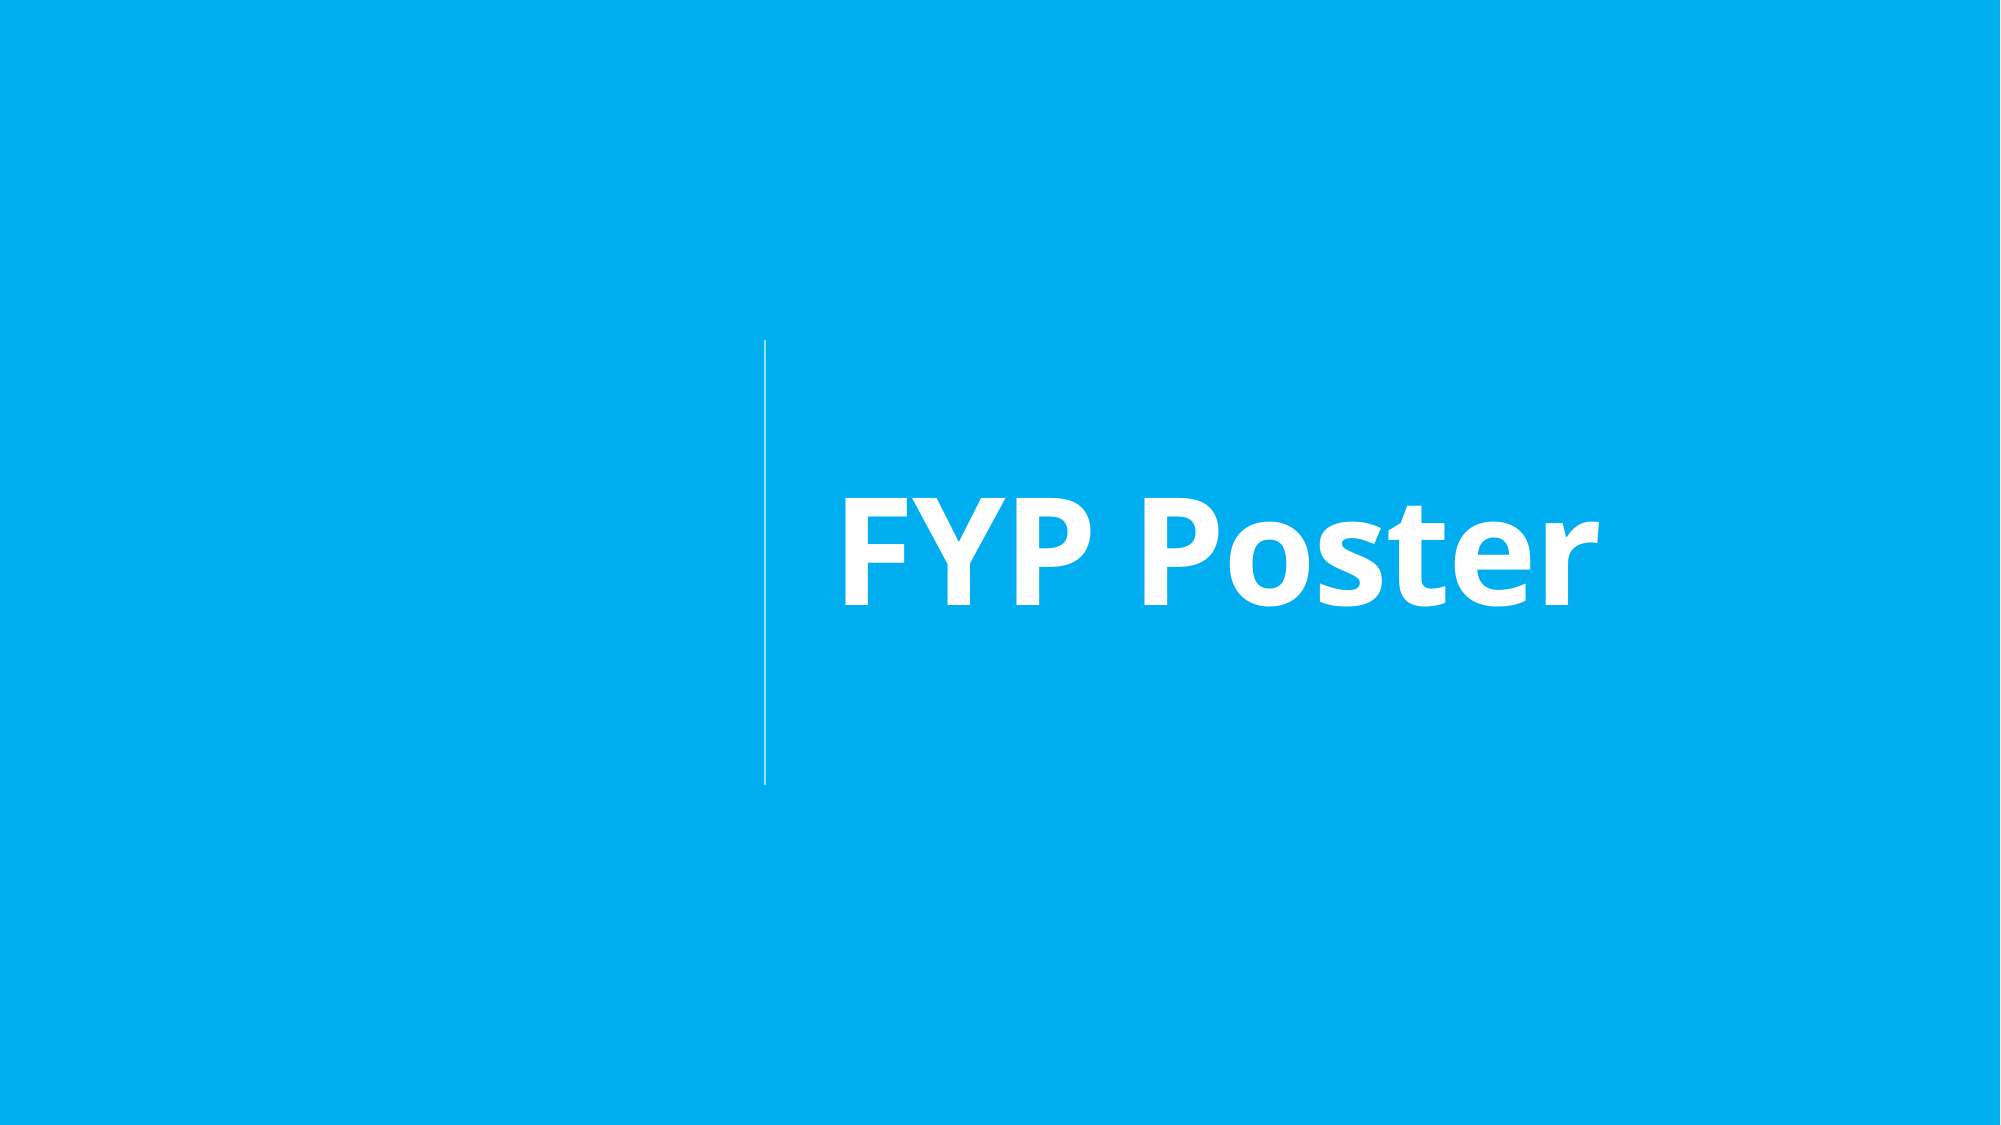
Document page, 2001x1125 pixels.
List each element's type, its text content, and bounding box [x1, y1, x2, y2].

title FYP Poster [817, 193, 1766, 932]
text_box [0, 0, 2000, 1125]
